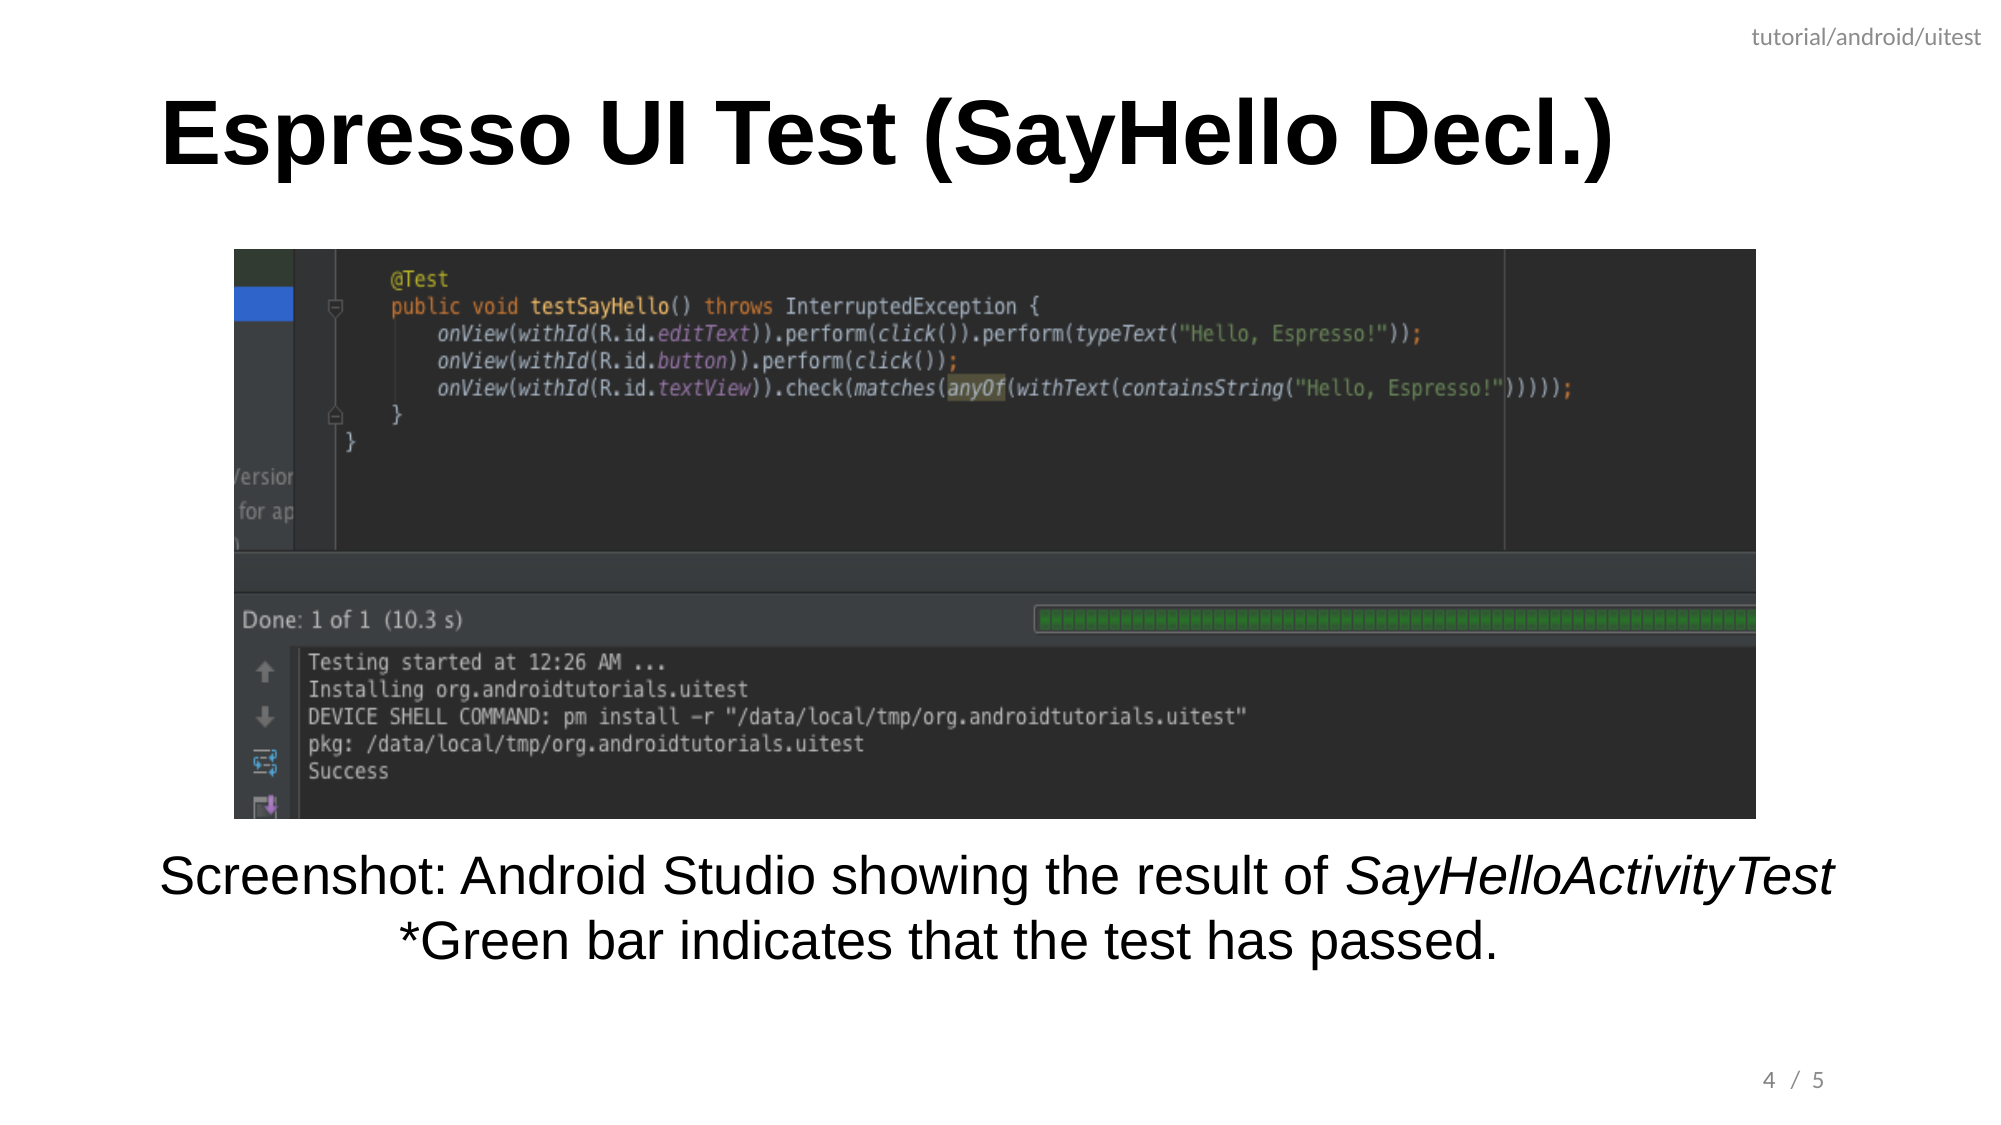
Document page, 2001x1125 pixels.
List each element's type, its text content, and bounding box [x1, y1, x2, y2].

footer / 5 [1791, 1048, 1863, 1109]
text_box Screenshot: Android Studio showing the result of SayHelloActivityTest *Green bar indicates that the test has passed. [144, 833, 1878, 1043]
picture [234, 249, 1756, 819]
slide_number tutorial/android/uitest [1245, 5, 1998, 66]
slide_number 4 [1721, 1048, 1791, 1109]
title Espresso UI Test (SayHello Decl.) [145, 76, 1871, 194]
